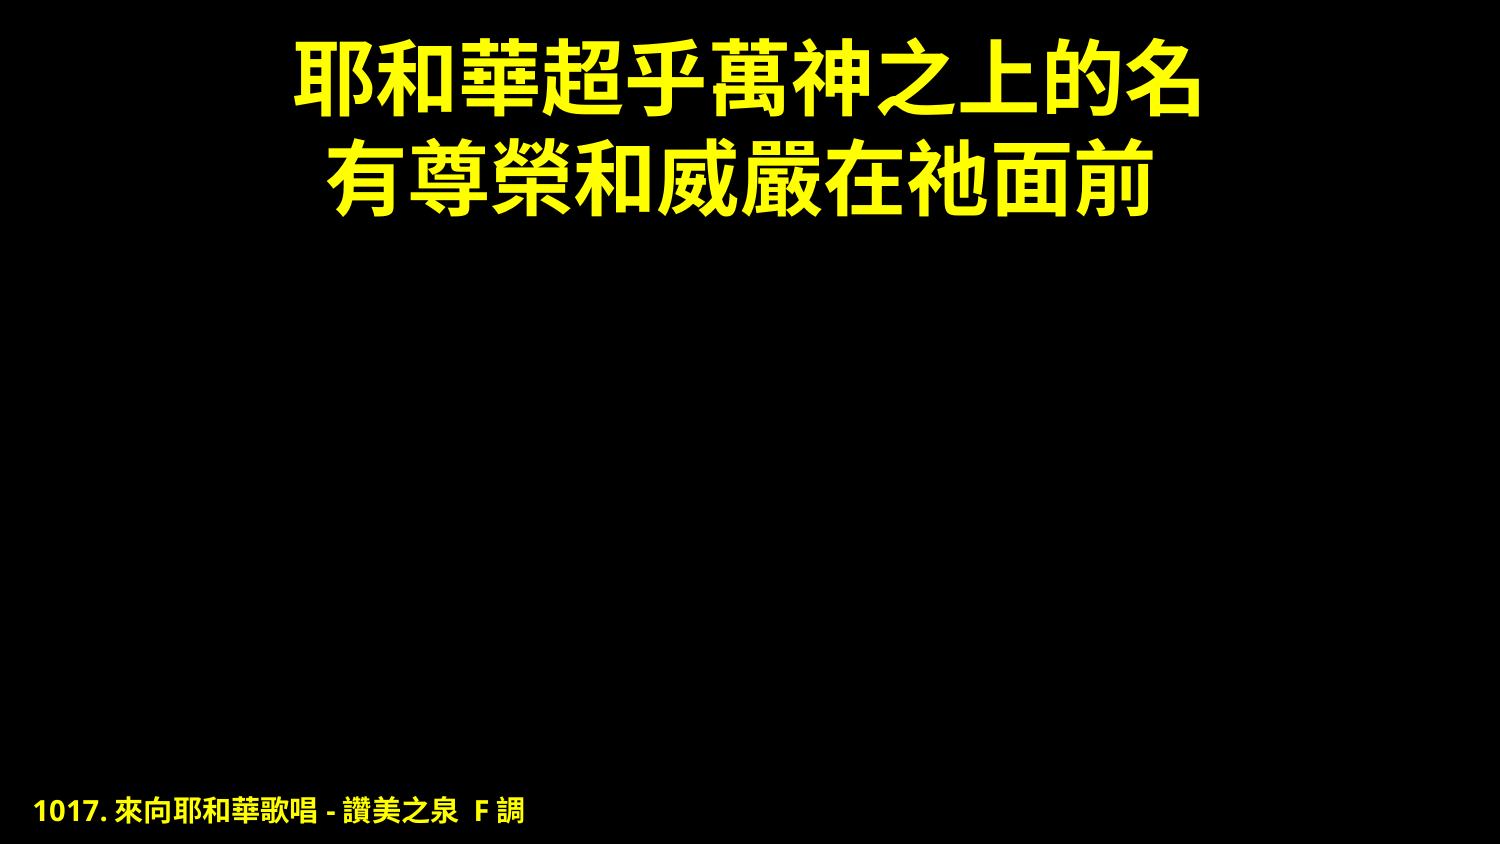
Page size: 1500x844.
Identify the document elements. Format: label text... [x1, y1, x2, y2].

text_box 1017.來向耶和華歌唱-讚美之泉 F調 [17, 784, 774, 835]
title 耶和華超乎萬神之上的名 有尊榮和威嚴在祂面前 [0, 55, 1500, 197]
